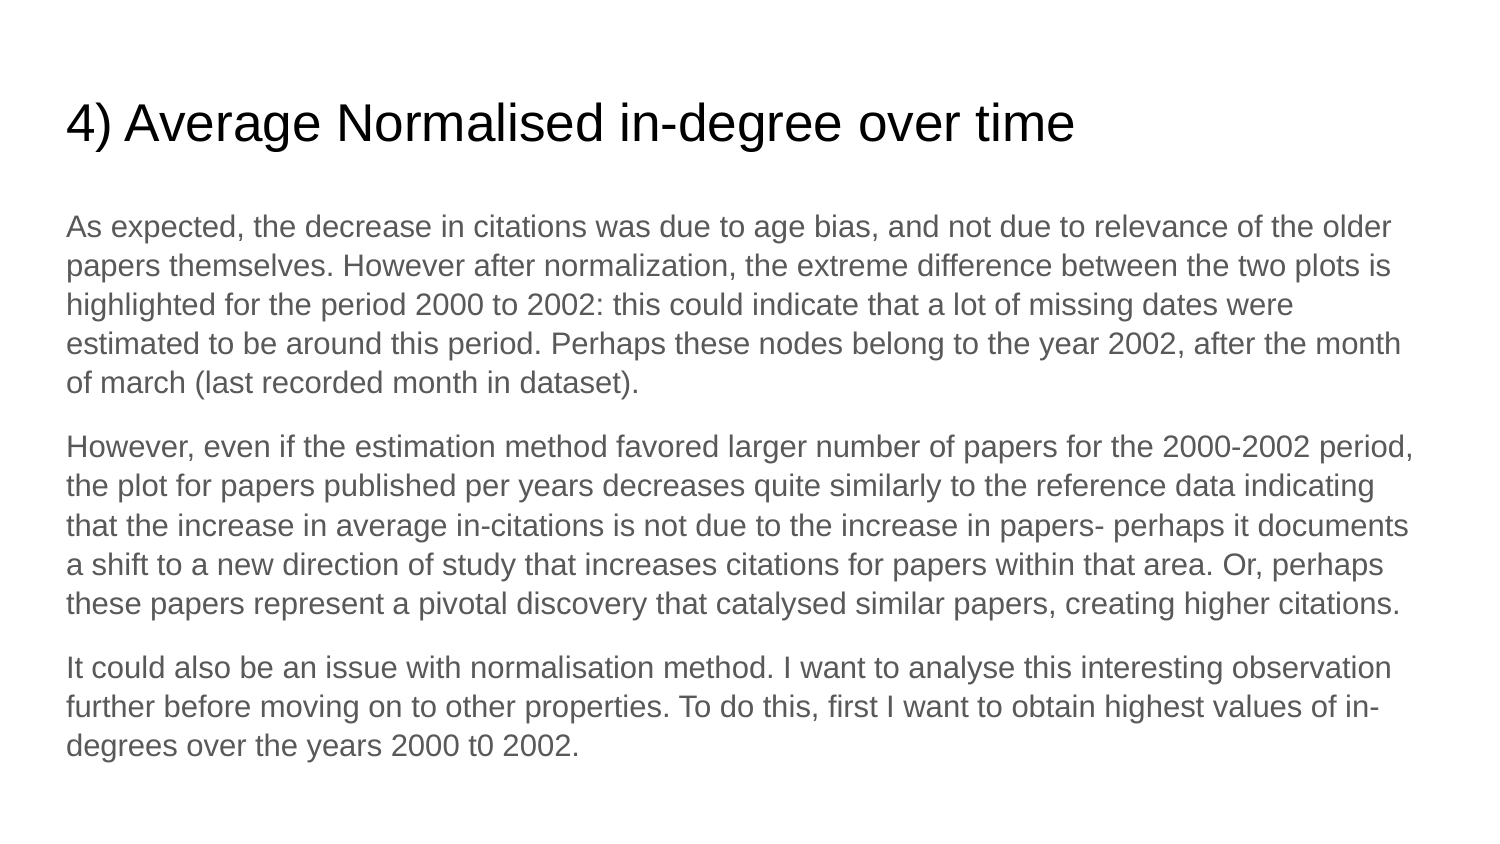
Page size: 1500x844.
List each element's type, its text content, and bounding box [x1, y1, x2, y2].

title 4) Average Normalised in-degree over time [51, 72, 1449, 167]
list As expected, the decrease in citations was due to age bias, and not due to relevance of the older papers themselves. However after normalization, the extreme difference between the two plots is highlighted for the period 2000 to 2002: this could indicate that a lot of missing dates were estimated to be around this period. Perhaps these nodes belong to the year 2002, after the month of march (last recorded month in dataset). However, even if the estimation method favored larger number of papers for the 2000-2002 period, the plot for papers published per years decreases quite similarly to the reference data indicating that the increase in average in-citations is not due to the increase in papers- perhaps it documents a shift to a new direction of study that increases citations for papers within that area. Or, perhaps these papers represent a pivotal discovery that catalysed similar papers, creating higher citations. It could also be an issue with normalisation method. I want to analyse this interesting observation further before moving on to other properties. To do this, first I want to obtain highest values of in-degrees over the years 2000 t0 2002. [51, 189, 1449, 796]
